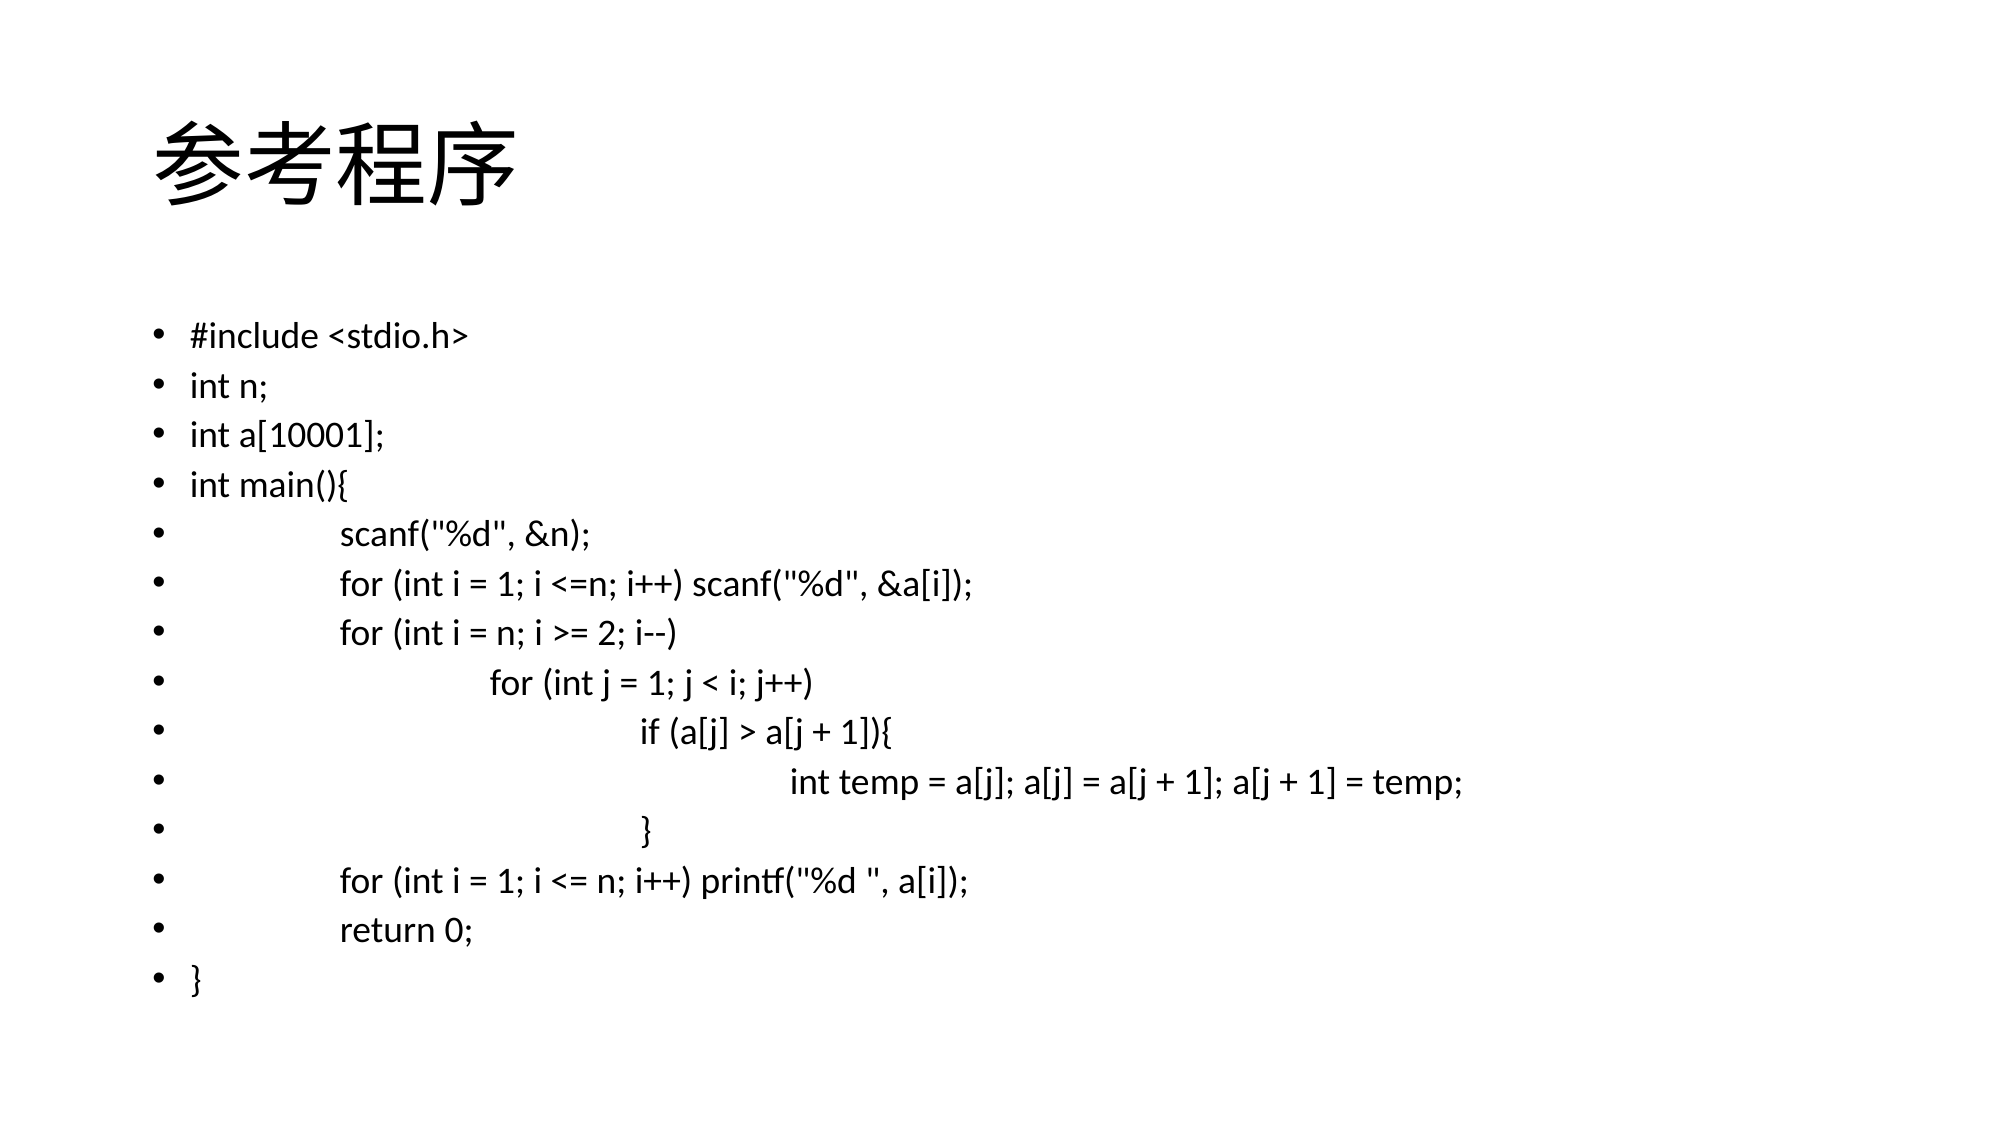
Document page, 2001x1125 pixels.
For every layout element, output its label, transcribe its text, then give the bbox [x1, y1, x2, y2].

list #include <stdio.h> int n; int a[10001]; int main(){ scanf("%d", &n); for (int i = 1; i <=n; i++) scanf("%d", &a[i]); for (int i = n; i >= 2; i--) for (int j = 1; j < i; j++) if (a[j] > a[j + 1]){ int temp = a[j]; a[j] = a[j + 1]; a[j + 1] = temp; } for (int i = 1; i <= n; i++) printf("%d ", a[i]); return 0; } [137, 299, 1863, 1014]
title 参考程序 [137, 59, 1863, 278]
